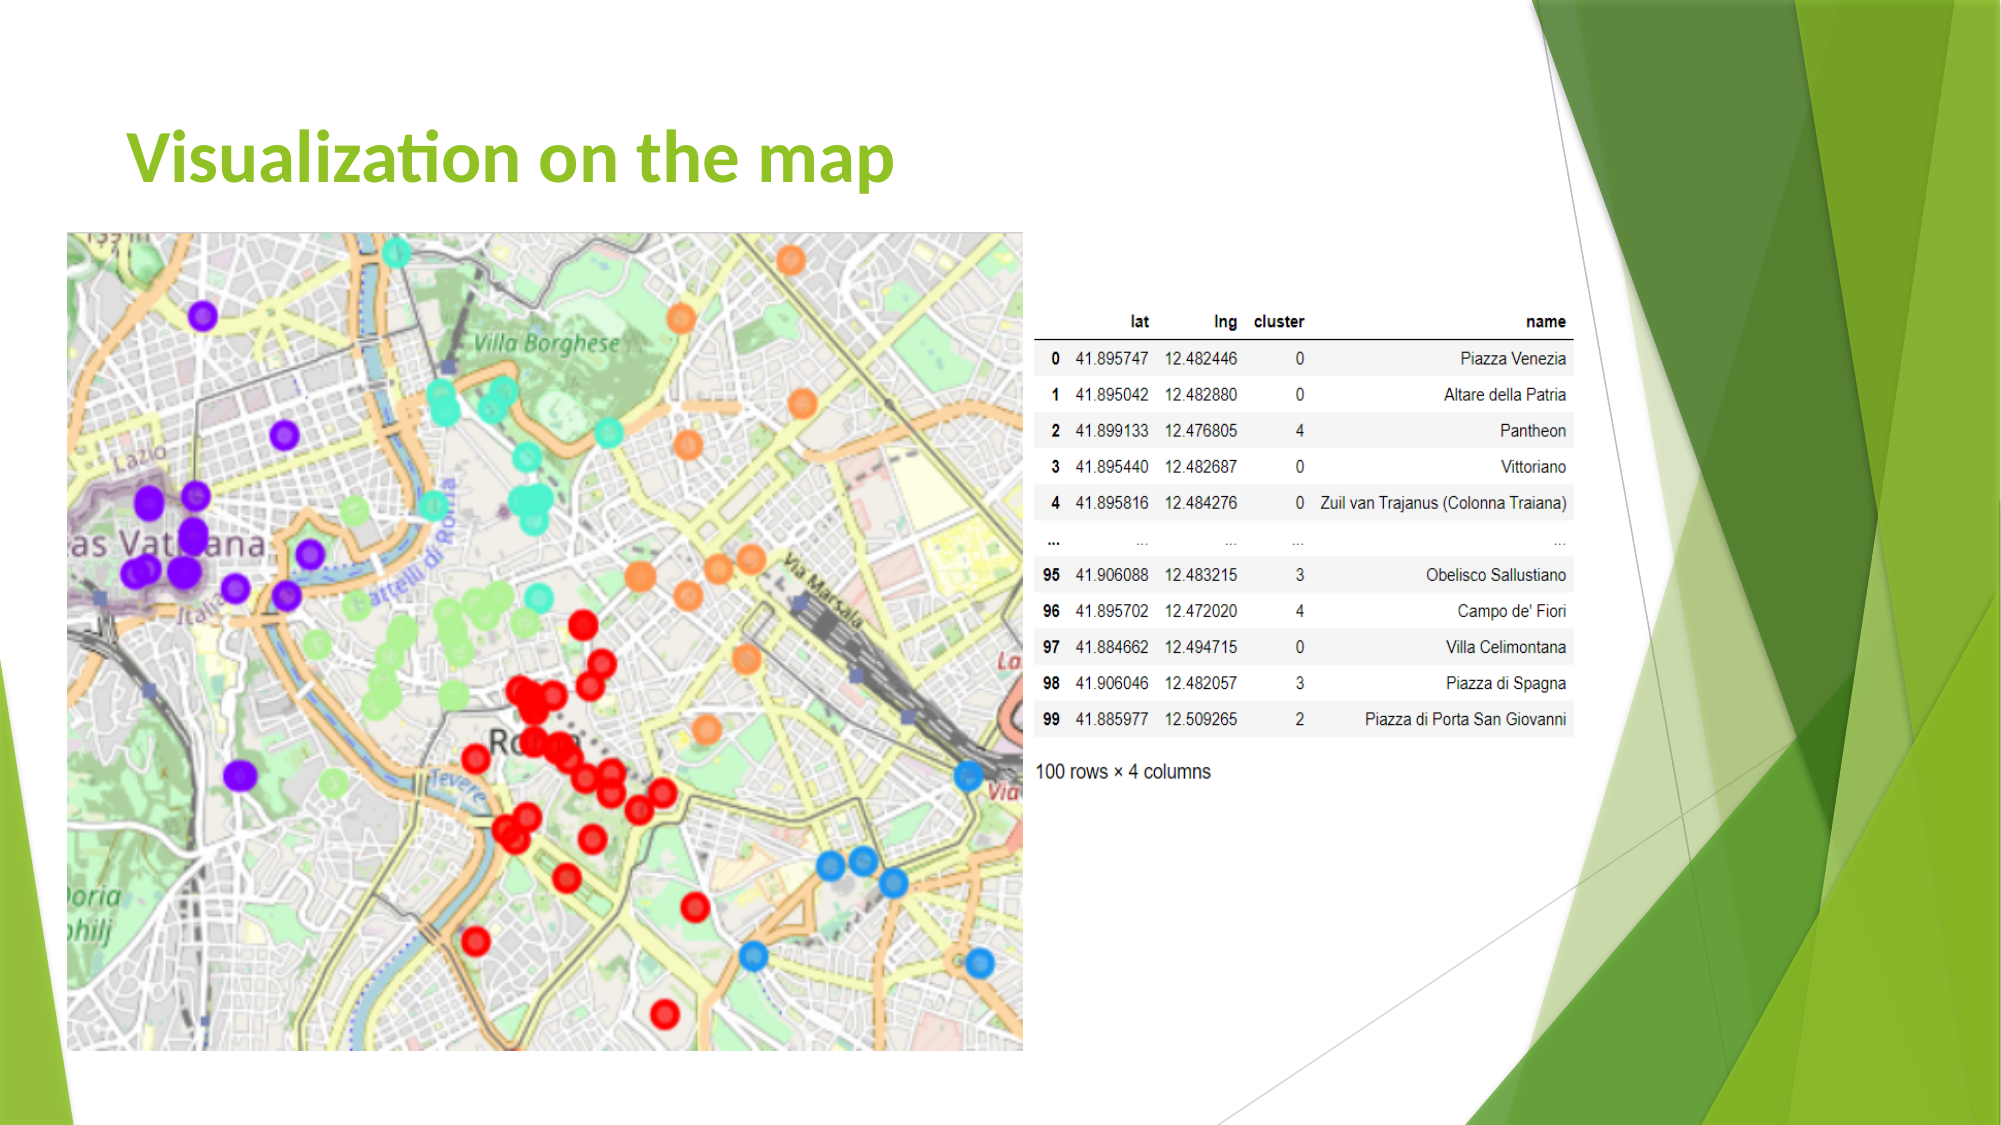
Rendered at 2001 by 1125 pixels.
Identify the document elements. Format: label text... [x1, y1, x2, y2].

title Visualization on the map [111, 99, 1522, 288]
picture [67, 231, 1024, 1051]
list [1029, 289, 1583, 809]
